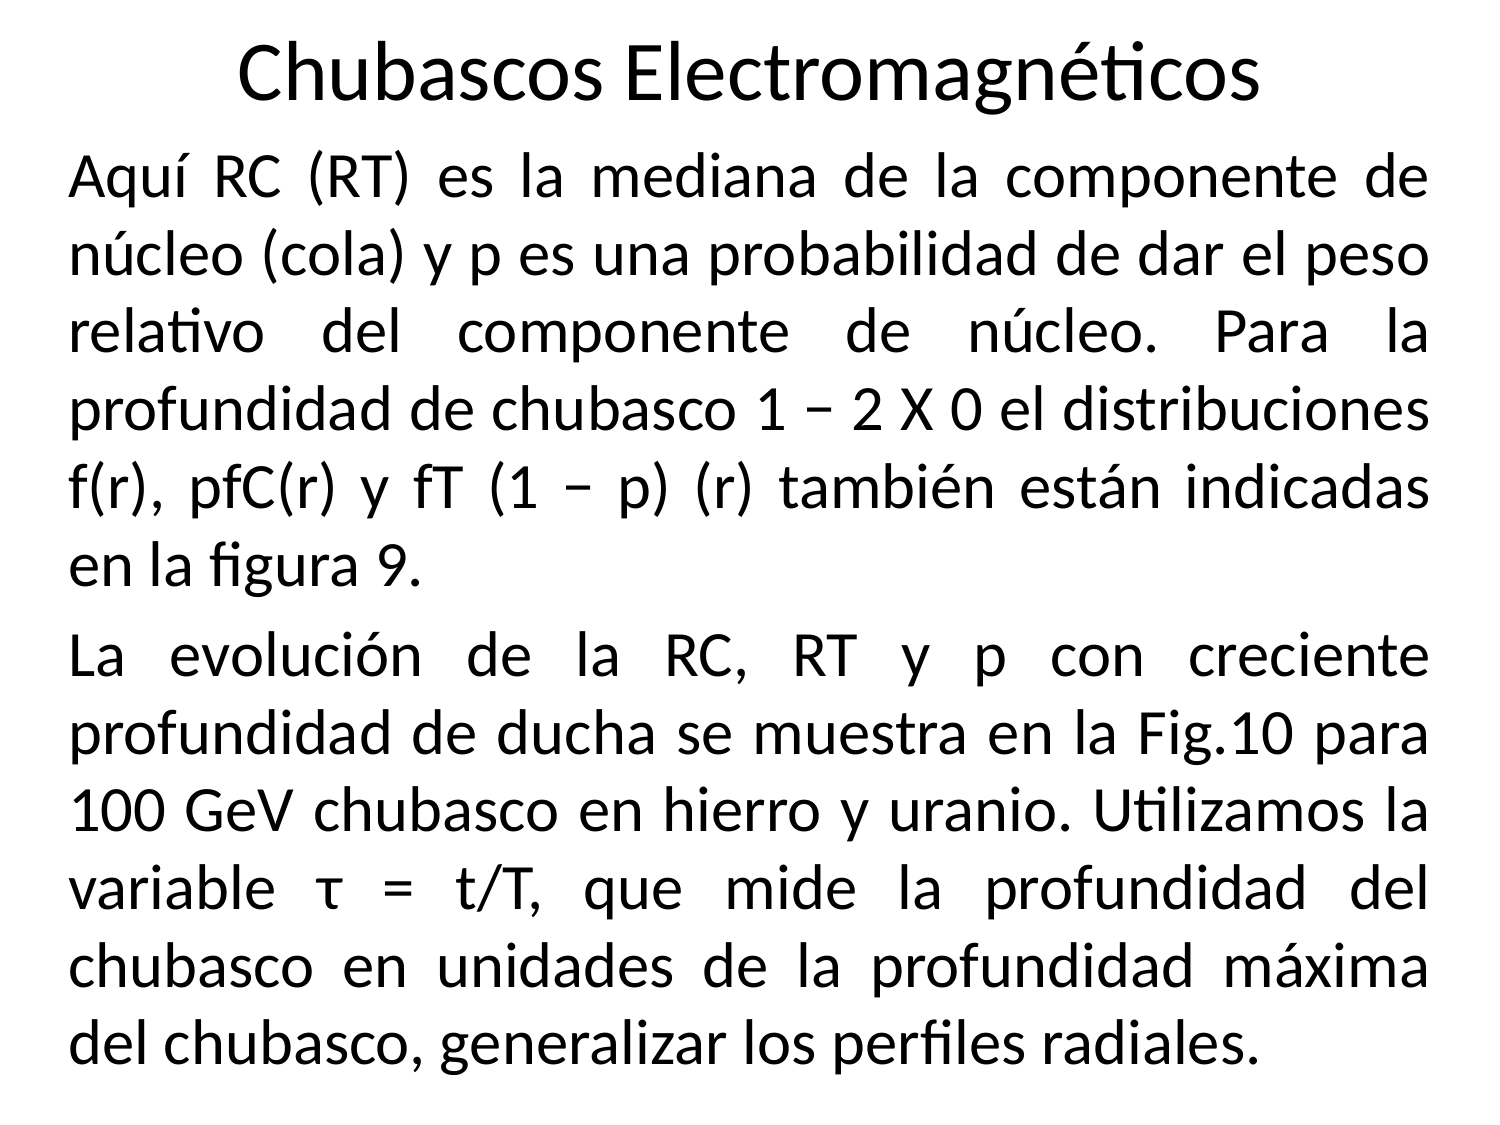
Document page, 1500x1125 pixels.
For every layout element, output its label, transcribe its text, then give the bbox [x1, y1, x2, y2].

subtitle Aquí RC (RT) es la mediana de la componente de núcleo (cola) y p es una probabilidad de dar el peso relativo del componente de núcleo. Para la profundidad de chubasco 1 − 2 X 0 el distribuciones f(r), pfC(r) y fT (1 − p) (r) también están indicadas en la figura 9. La evolución de la RC, RT y p con creciente profundidad de ducha se muestra en la Fig.10 para 100 GeV chubasco en hierro y uranio. Utilizamos la variable τ = t/T, que mide la profundidad del chubasco en unidades de la profundidad máxima del chubasco, generalizar los perfiles radiales. [53, 125, 1447, 1094]
title Chubascos Electromagnéticos [112, 7, 1388, 125]
